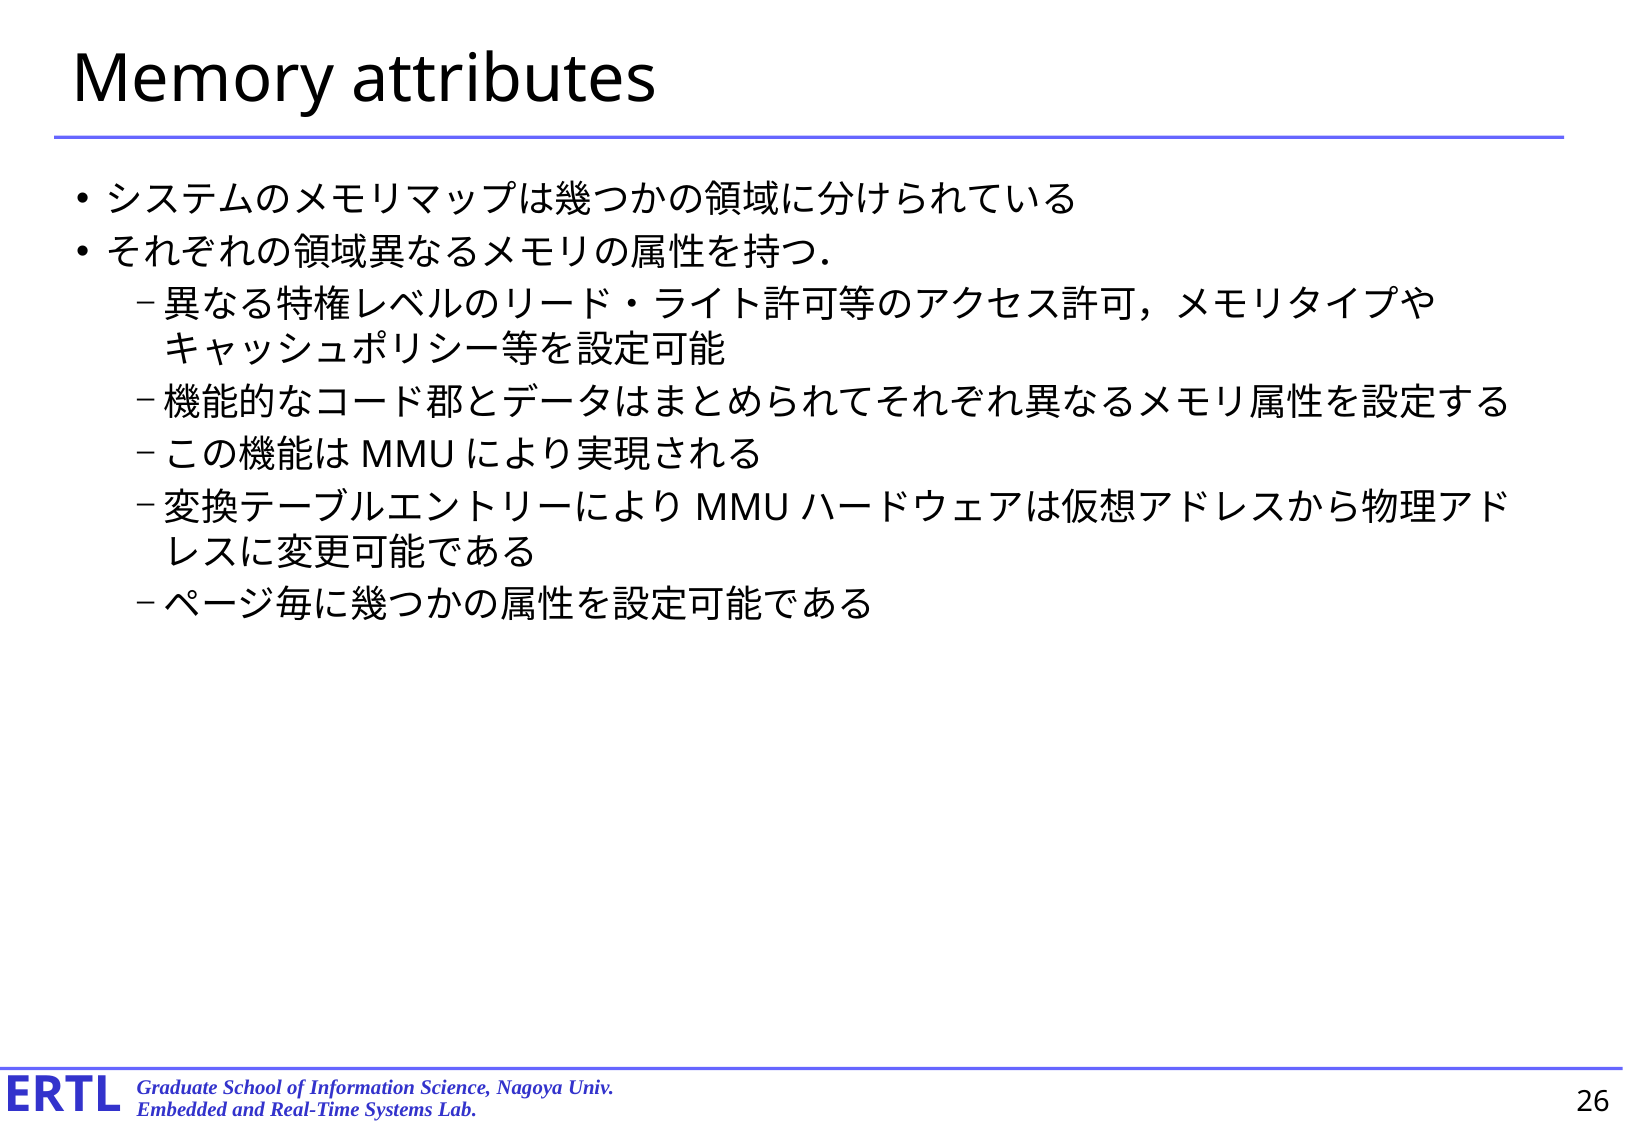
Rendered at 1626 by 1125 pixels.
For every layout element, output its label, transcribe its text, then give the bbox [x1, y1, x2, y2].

list システムのメモリマップは幾つかの領域に分けられている それぞれの領域異なるメモリの属性を持つ． 異なる特権レベルのリード・ライト許可等のアクセス許可，メモリタイプやキャッシュポリシー等を設定可能 機能的なコード郡とデータはまとめられてそれぞれ異なるメモリ属性を設定する この機能はMMUにより実現される 変換テーブルエントリーによりMMUハードウェアは仮想アドレスから物理アドレスに変更可能である ページ毎に幾つかの属性を設定可能である [60, 167, 1560, 1039]
slide_number 26 [1286, 1074, 1625, 1125]
title Memory attributes [56, 37, 1504, 113]
